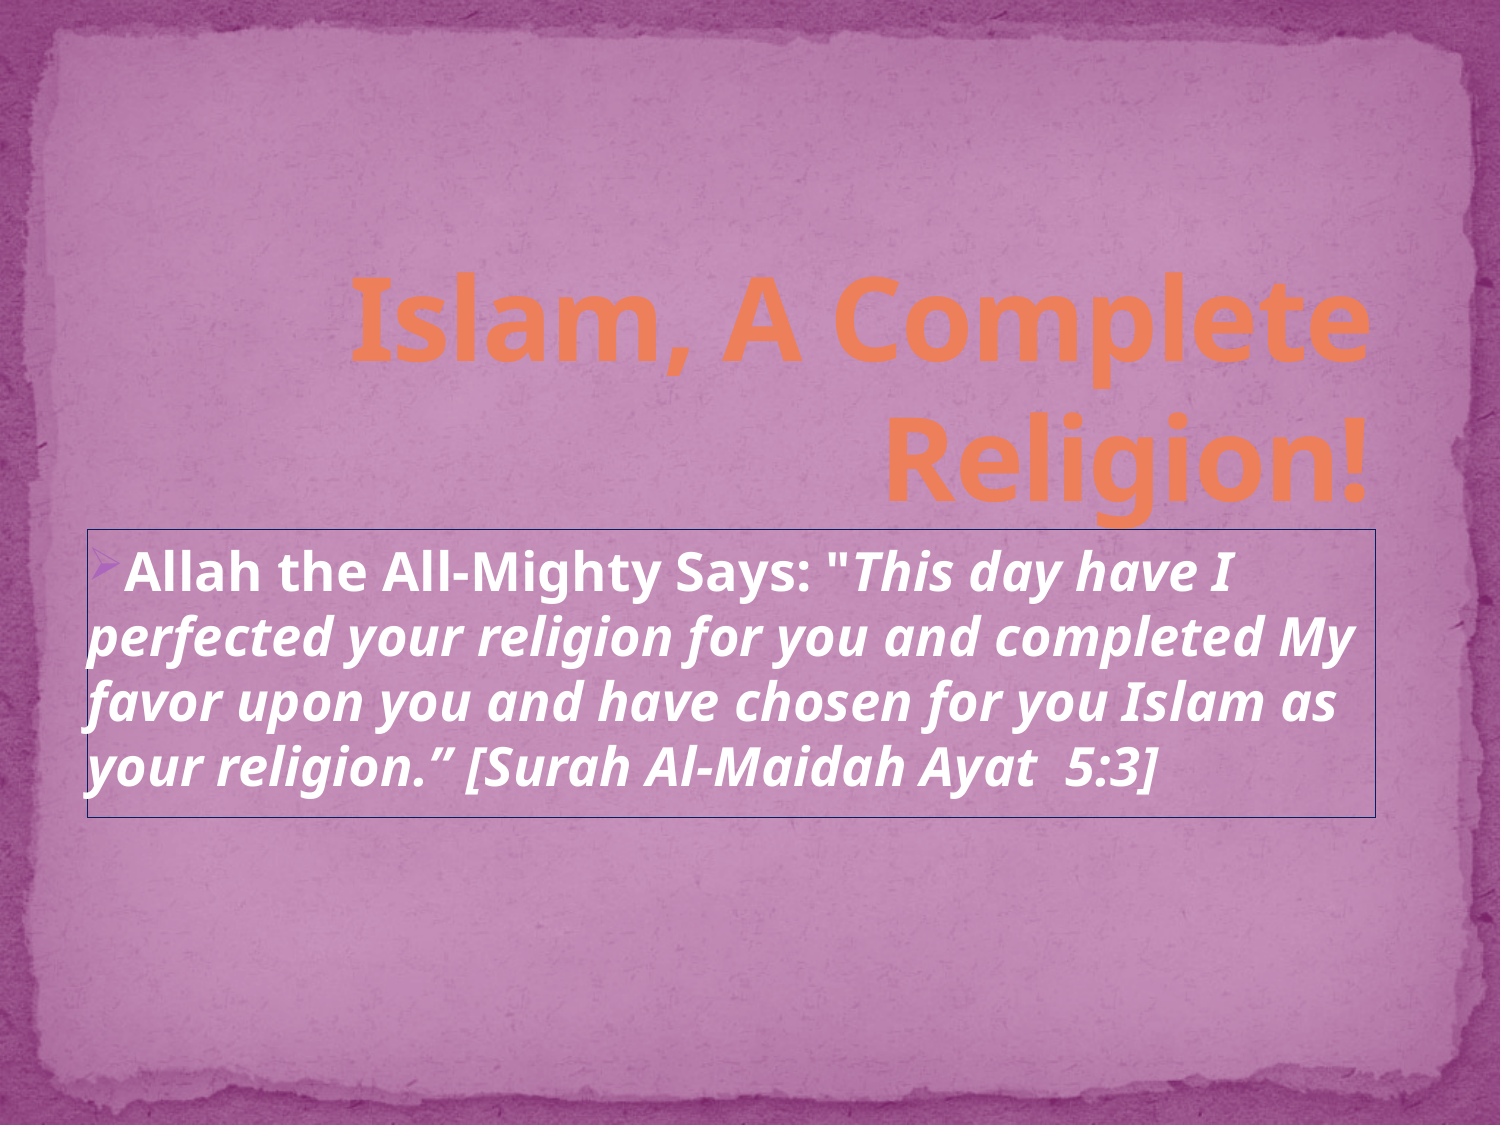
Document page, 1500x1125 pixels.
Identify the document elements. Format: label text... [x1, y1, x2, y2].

subtitle Allah the All-Mighty Says: "This day have I perfected your religion for you and completed My favor upon you and have chosen for you Islam as your religion.” [Surah Al-Maidah Ayat 5:3] [87, 529, 1376, 818]
title Islam, A Complete Religion! [87, 224, 1376, 525]
